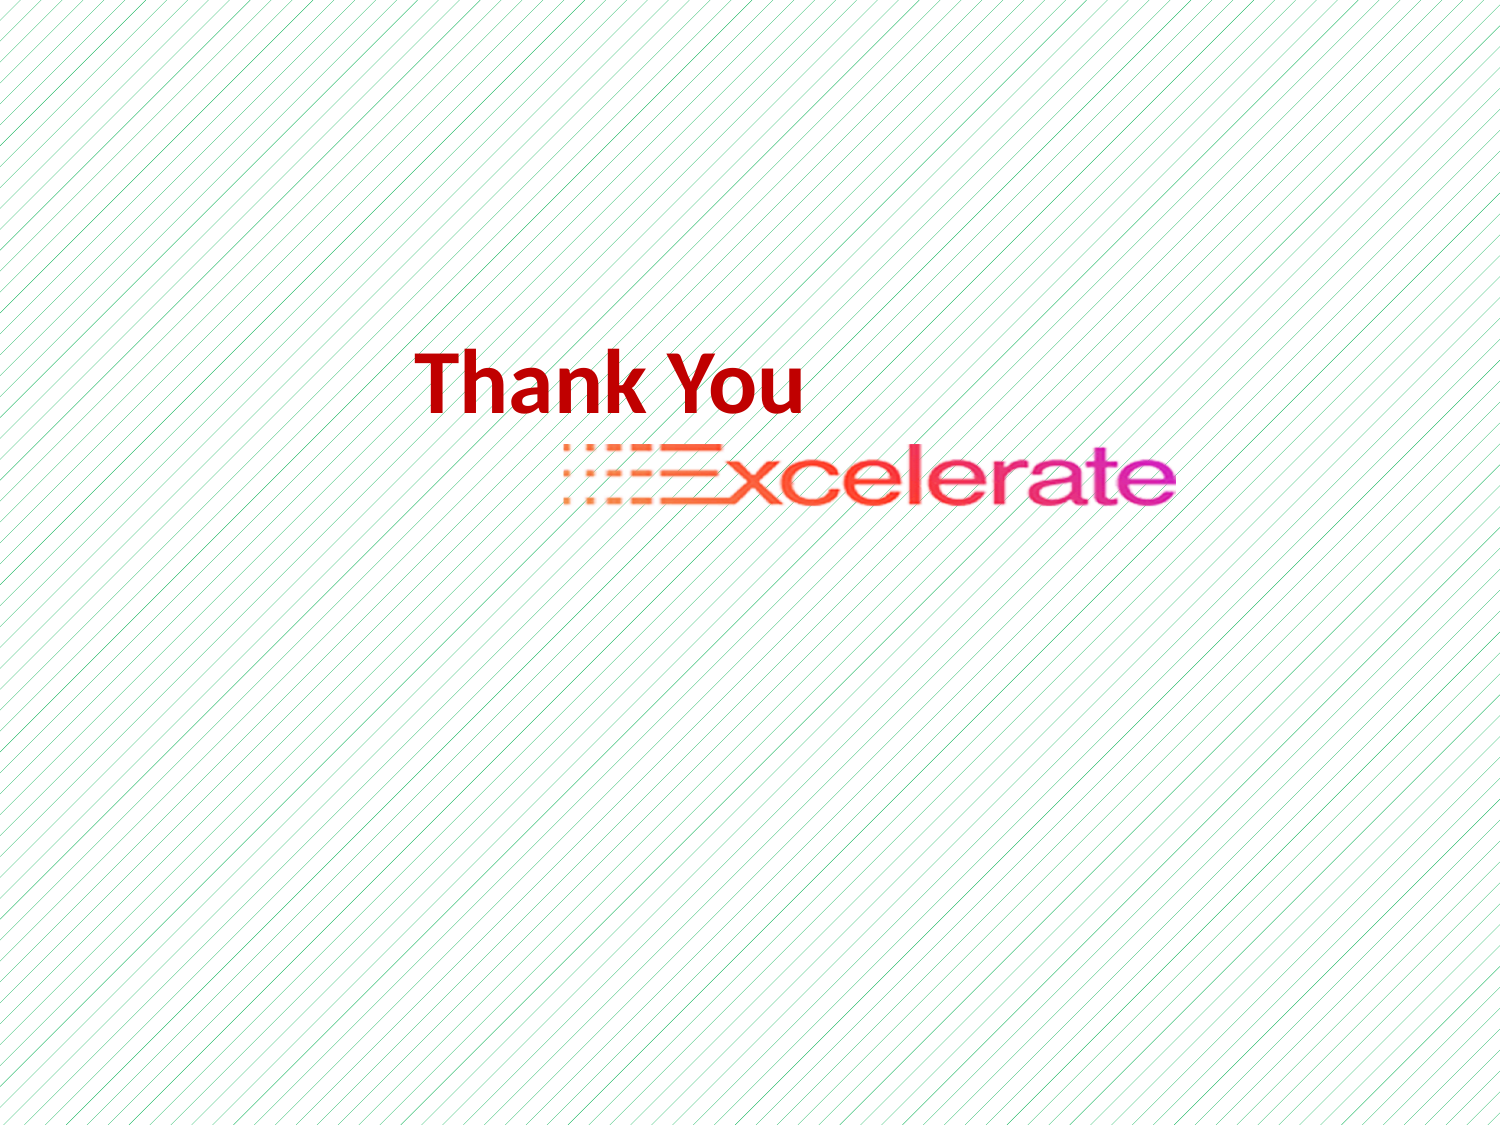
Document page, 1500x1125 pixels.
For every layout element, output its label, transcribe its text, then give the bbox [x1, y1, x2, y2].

picture [513, 348, 1224, 604]
text_box Thank You [18, 314, 1223, 477]
